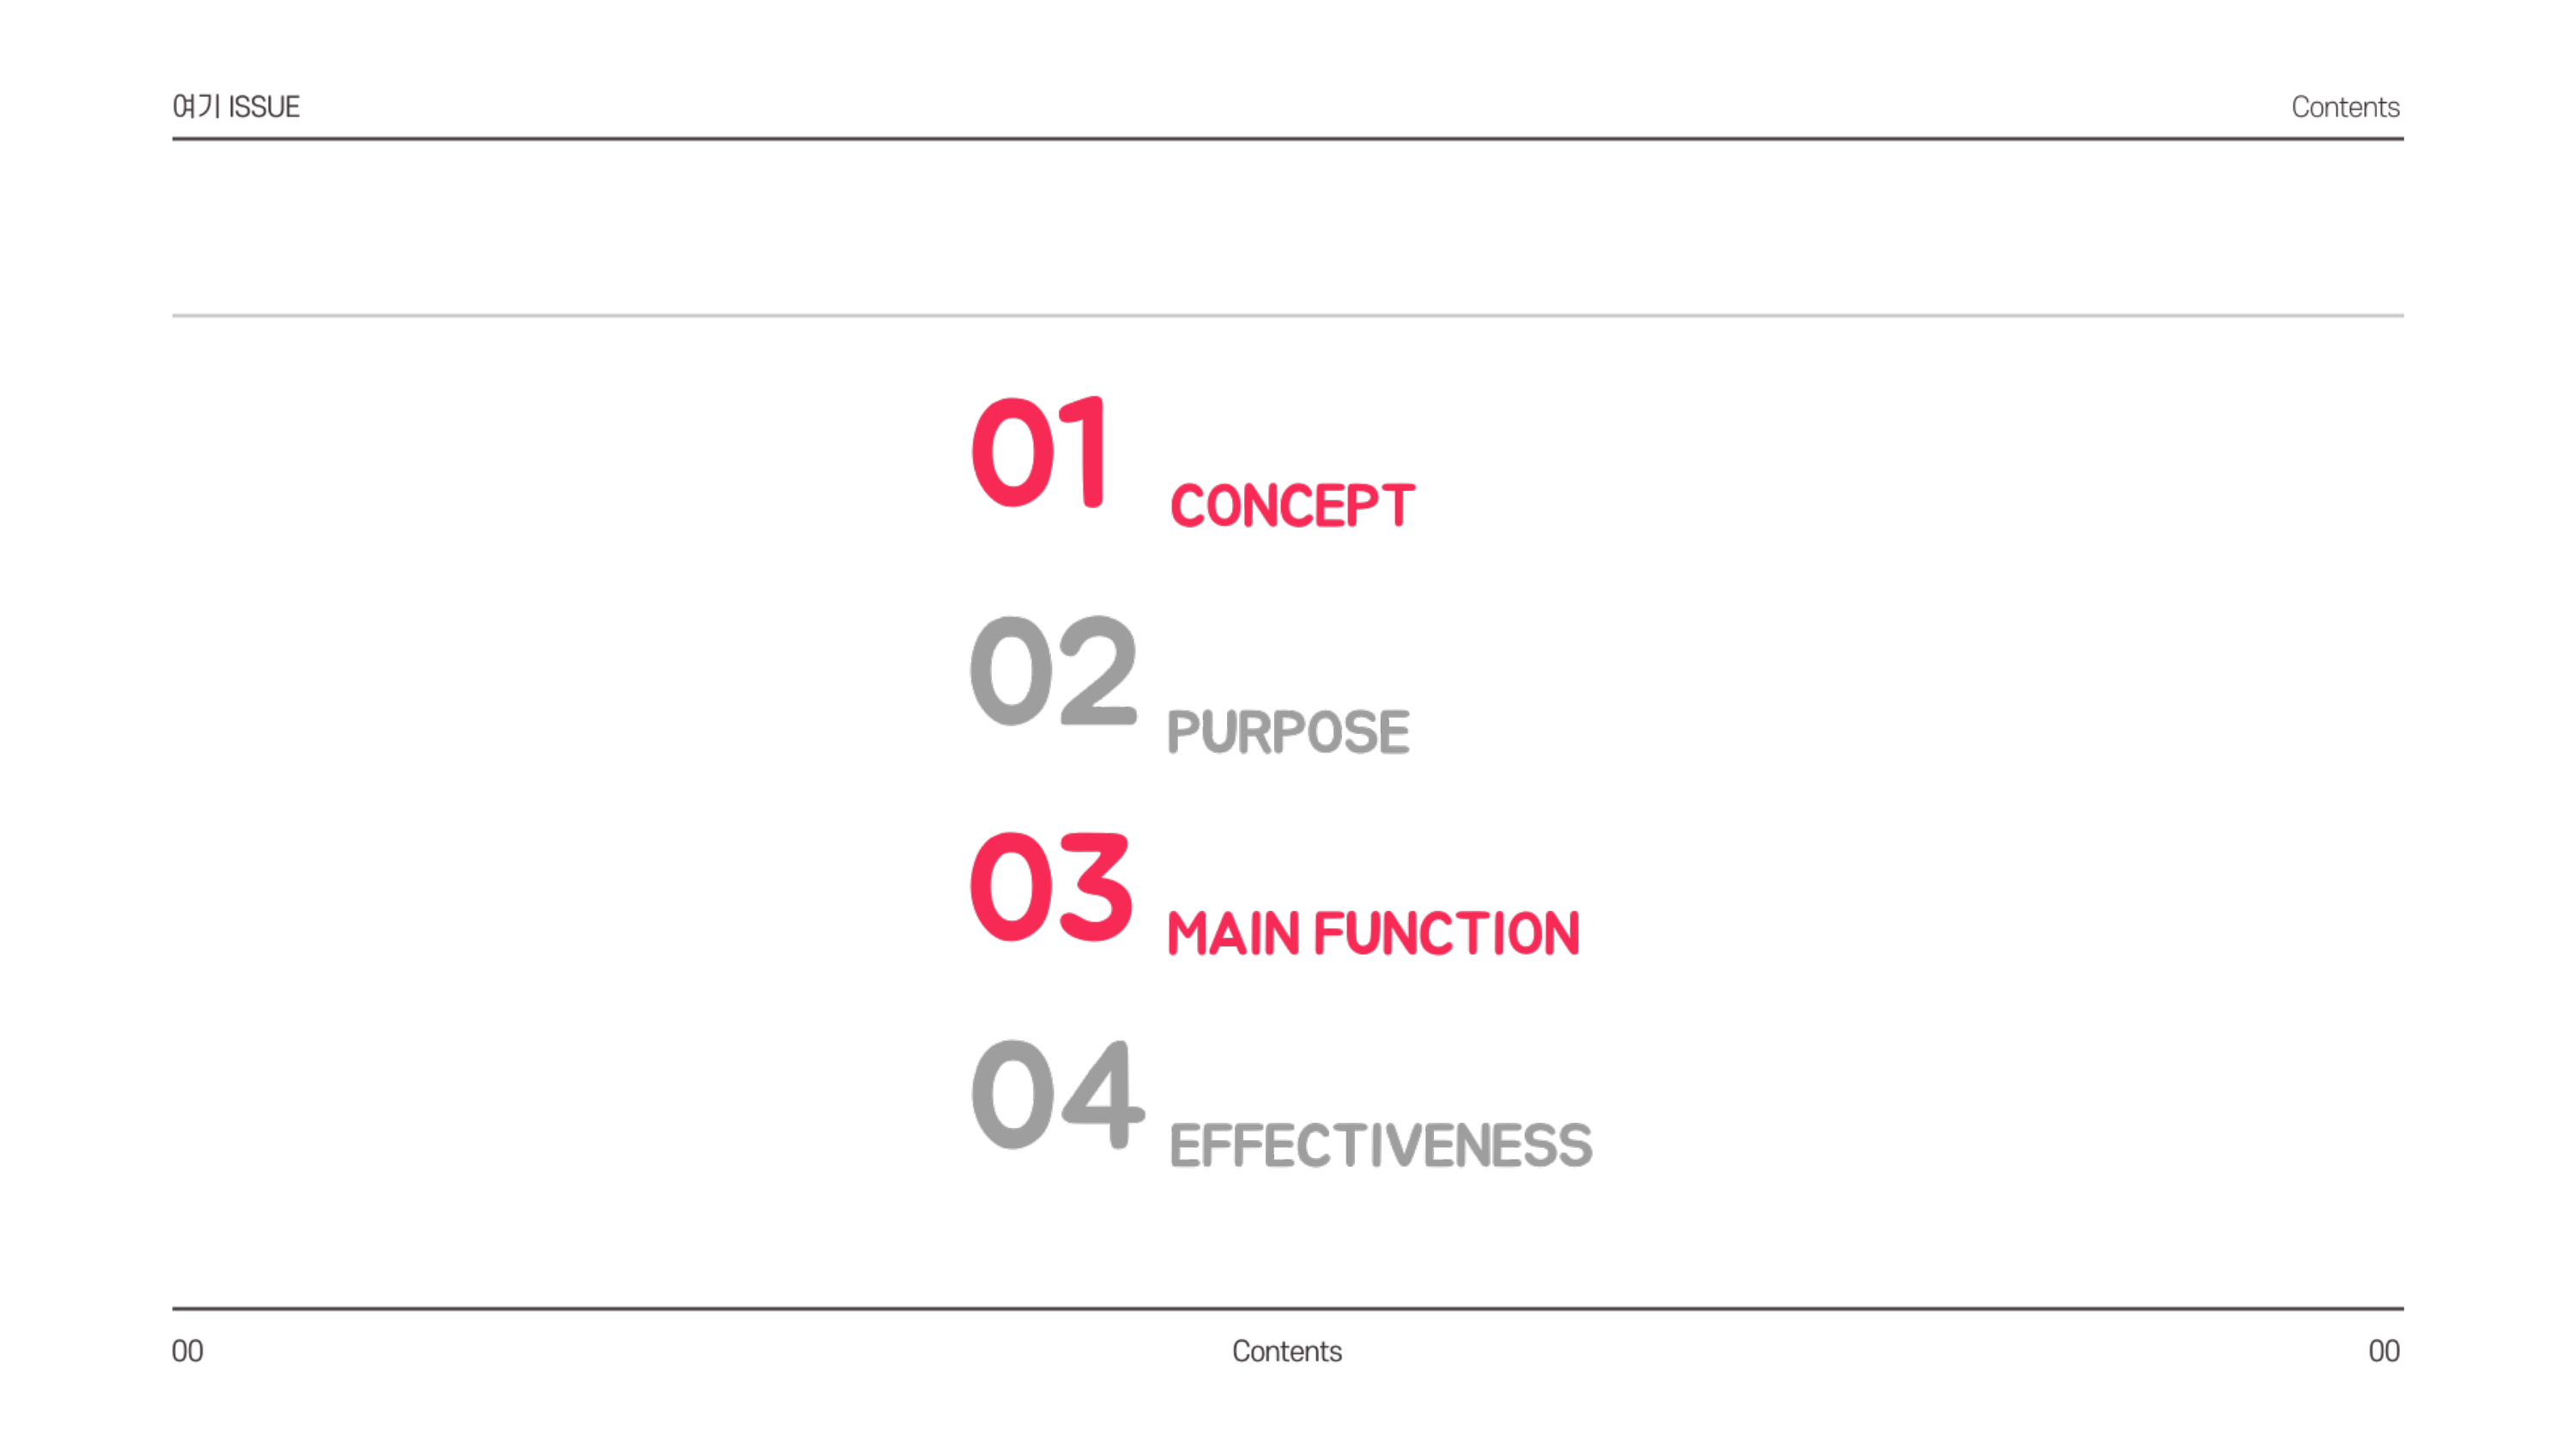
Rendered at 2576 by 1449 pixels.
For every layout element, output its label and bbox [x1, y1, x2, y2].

picture [1117, 1327, 1357, 1375]
picture [167, 82, 316, 130]
text_box [171, 309, 2404, 323]
text_box [171, 132, 2404, 146]
picture [167, 1327, 218, 1375]
text_box [966, 353, 1609, 541]
text_box [964, 579, 1607, 767]
text_box [171, 1302, 2404, 1315]
picture [942, 330, 1625, 1253]
text_box [966, 1003, 1609, 1176]
picture [2203, 82, 2415, 130]
text_box [964, 787, 1607, 971]
picture [2287, 1327, 2415, 1375]
